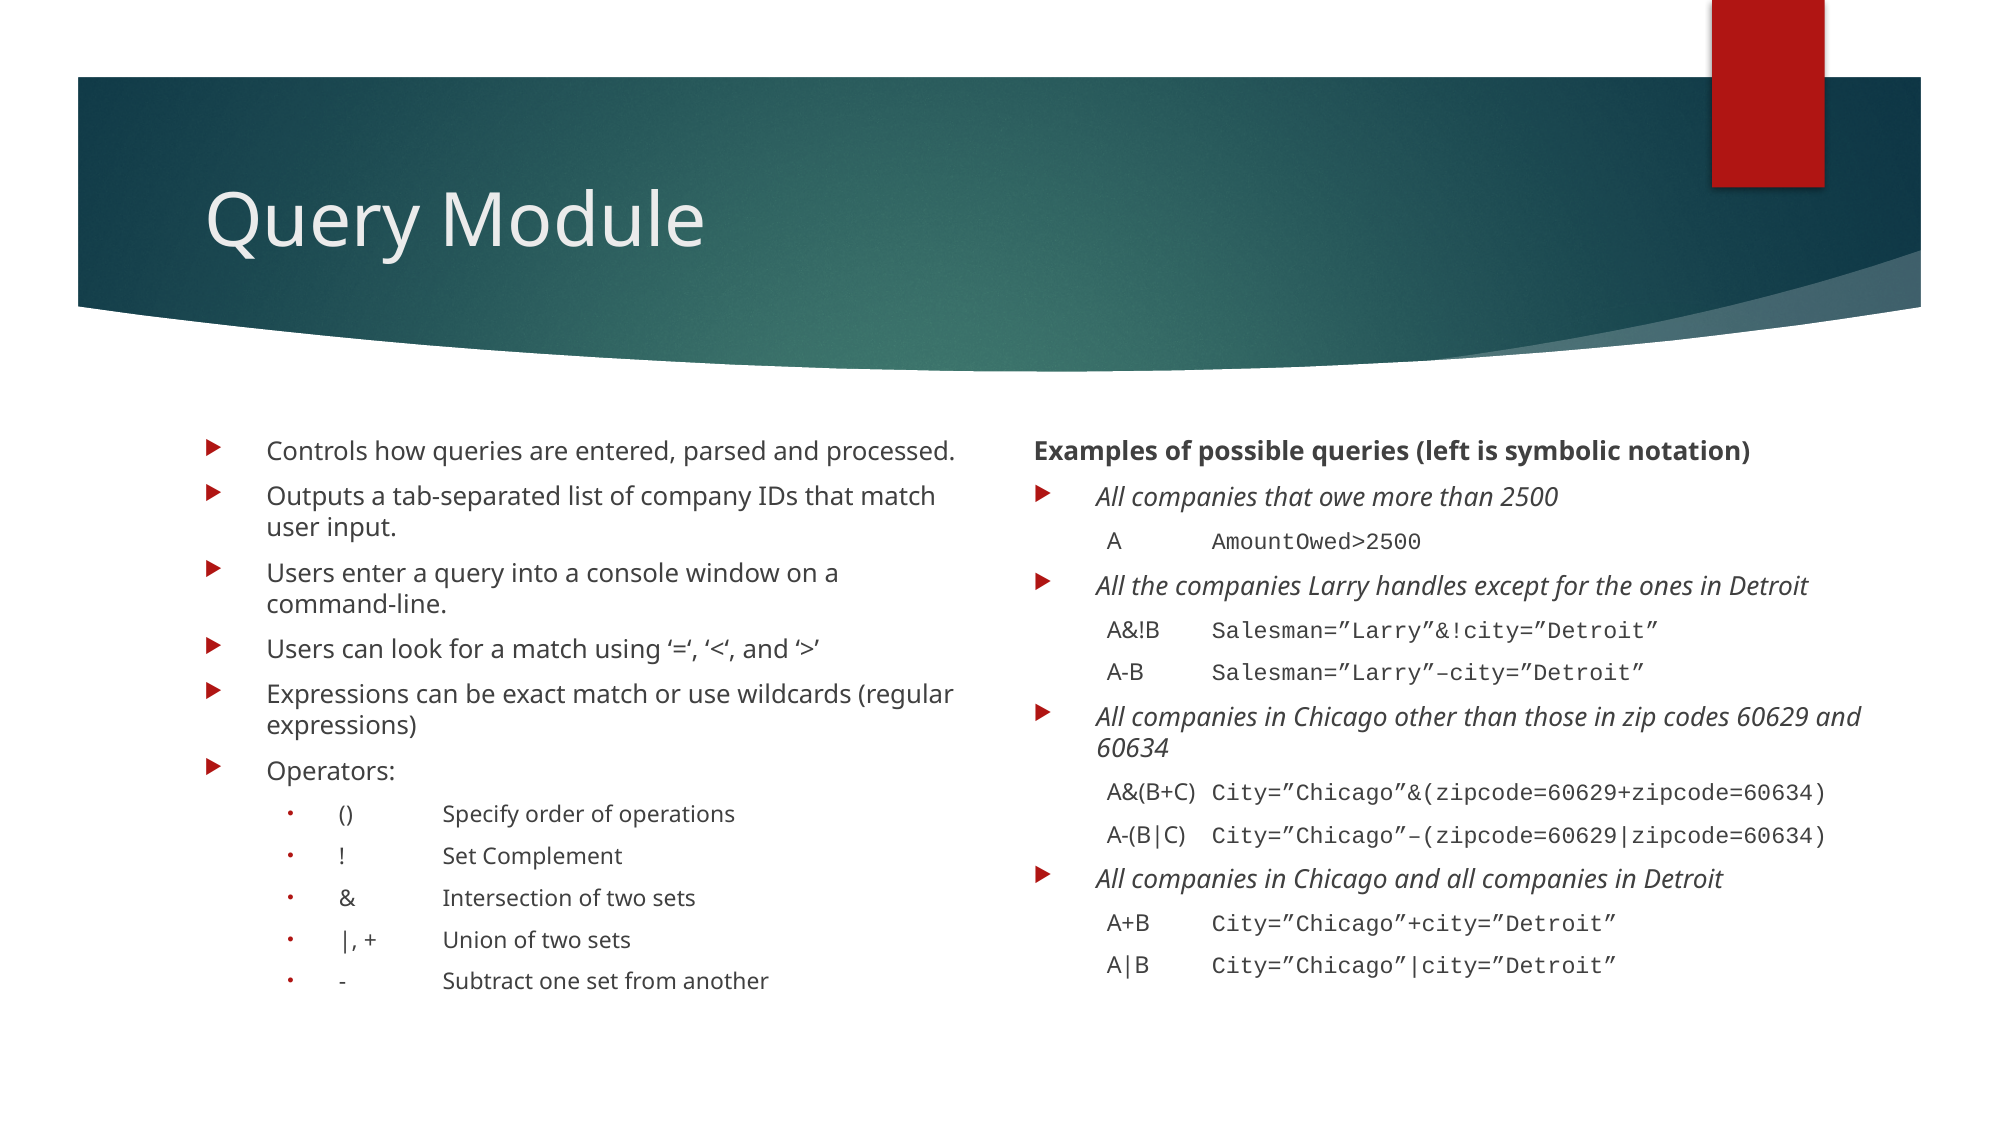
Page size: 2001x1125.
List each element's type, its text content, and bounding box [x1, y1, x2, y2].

list Examples of possible queries (left is symbolic notation) All companies that owe more than 2500 A AmountOwed>2500 All the companies Larry handles except for the ones in Detroit A&!B Salesman=”Larry”&!city=”Detroit” A-B Salesman=”Larry”–city=”Detroit” All companies in Chicago other than those in zip codes 60629 and 60634 A&(B+C) City=”Chicago”&(zipcode=60629+zipcode=60634) A-(B|C) City=”Chicago”–(zipcode=60629|zipcode=60634) All companies in Chicago and all companies in Detroit A+B City=”Chicago”+city=”Detroit” A|B City=”Chicago”|city=”Detroit” [1018, 427, 1920, 988]
list Controls how queries are entered, parsed and processed. Outputs a tab-separated list of company IDs that match user input. Users enter a query into a console window on a command-line. Users can look for a match using ‘=‘, ‘<‘, and ‘>’ Expressions can be exact match or use wildcards (regular expressions) Operators: () Specify order of operations ! Set Complement & Intersection of two sets |, + Union of two sets - Subtract one set from another [189, 427, 982, 1033]
title Query Module [189, 158, 1638, 275]
